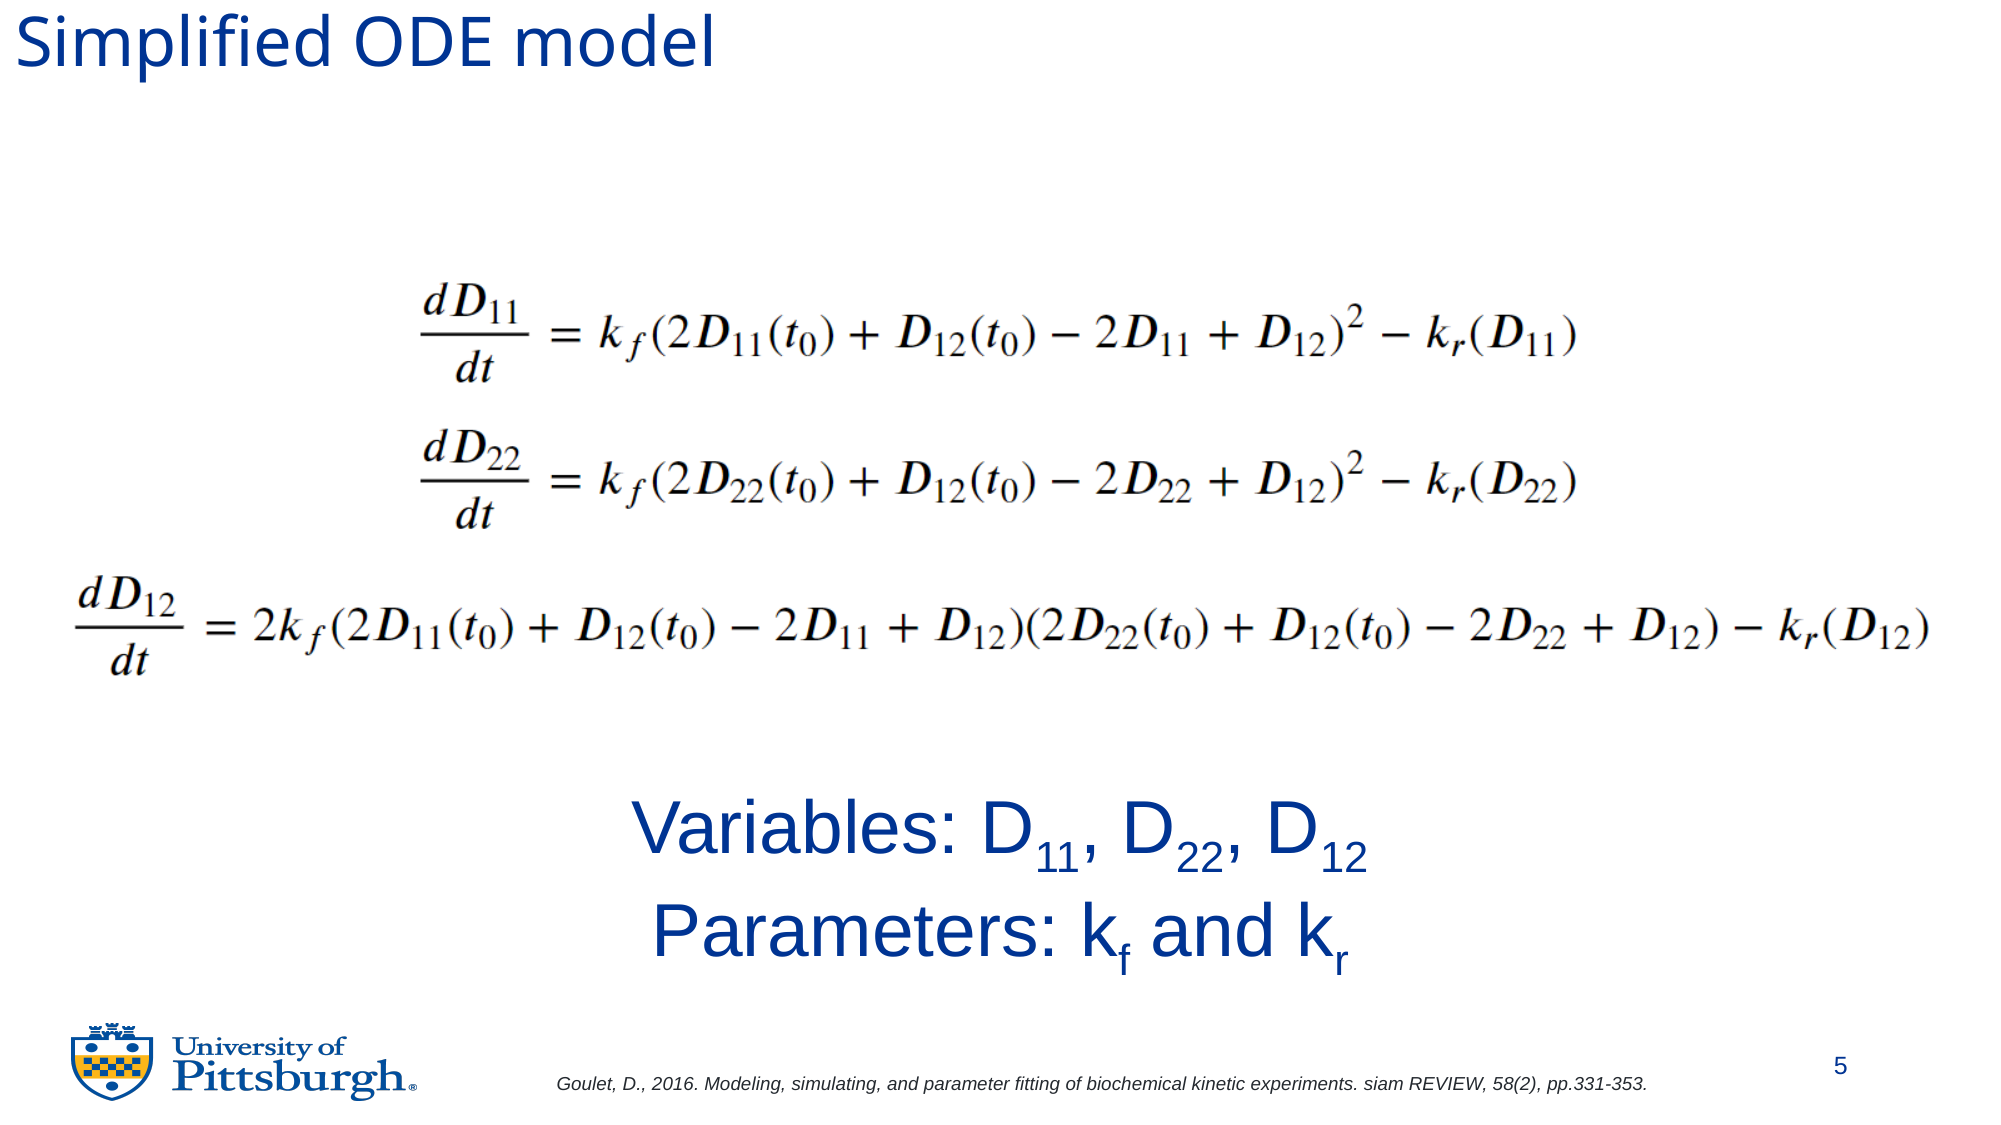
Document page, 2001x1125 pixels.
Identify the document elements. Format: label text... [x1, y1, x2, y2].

text_box Variables: D11, D22, D12 Parameters: kf and kr [340, 771, 1660, 991]
title Simplified ODE model [0, 0, 2000, 178]
text_box Goulet, D., 2016. Modeling, simulating, and parameter fitting of biochemical kinetic experiments. siam REVIEW, 58(2), pp.331-353. [541, 1064, 1674, 1102]
slide_number 5 [1412, 1042, 1863, 1103]
picture [3, 216, 2000, 733]
picture [71, 1023, 417, 1101]
